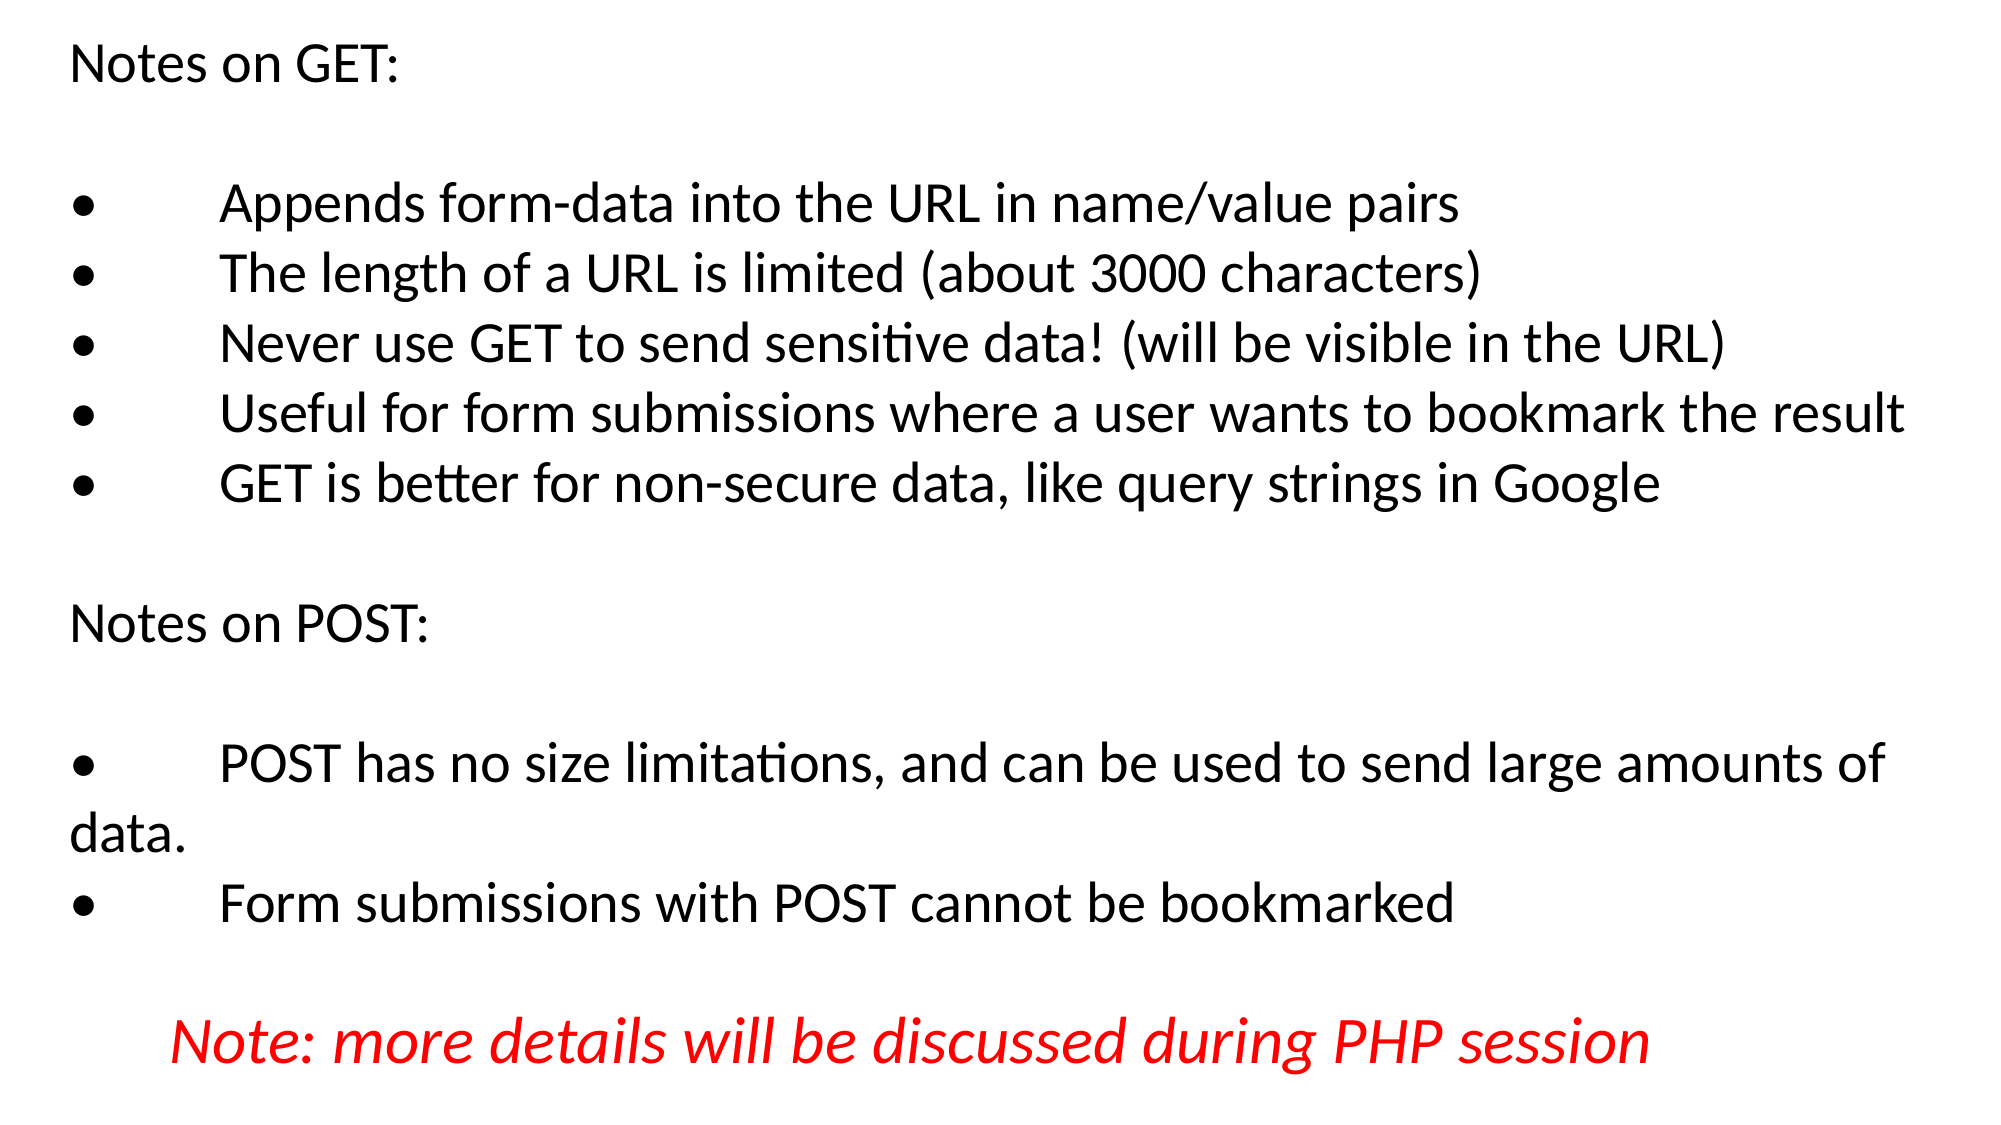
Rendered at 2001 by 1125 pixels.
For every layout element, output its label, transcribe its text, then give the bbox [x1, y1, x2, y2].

text_box Note: more details will be discussed during PHP session [154, 989, 1785, 1085]
text_box Notes on GET: • Appends form-data into the URL in name/value pairs • The length of a URL is limited (about 3000 characters) • Never use GET to send sensitive data! (will be visible in the URL) • Useful for form submissions where a user wants to bookmark the result • GET is better for non-secure data, like query strings in Google Notes on POST: • POST has no size limitations, and can be used to send large amounts of data. • Form submissions with POST cannot be bookmarked [54, 16, 1948, 942]
